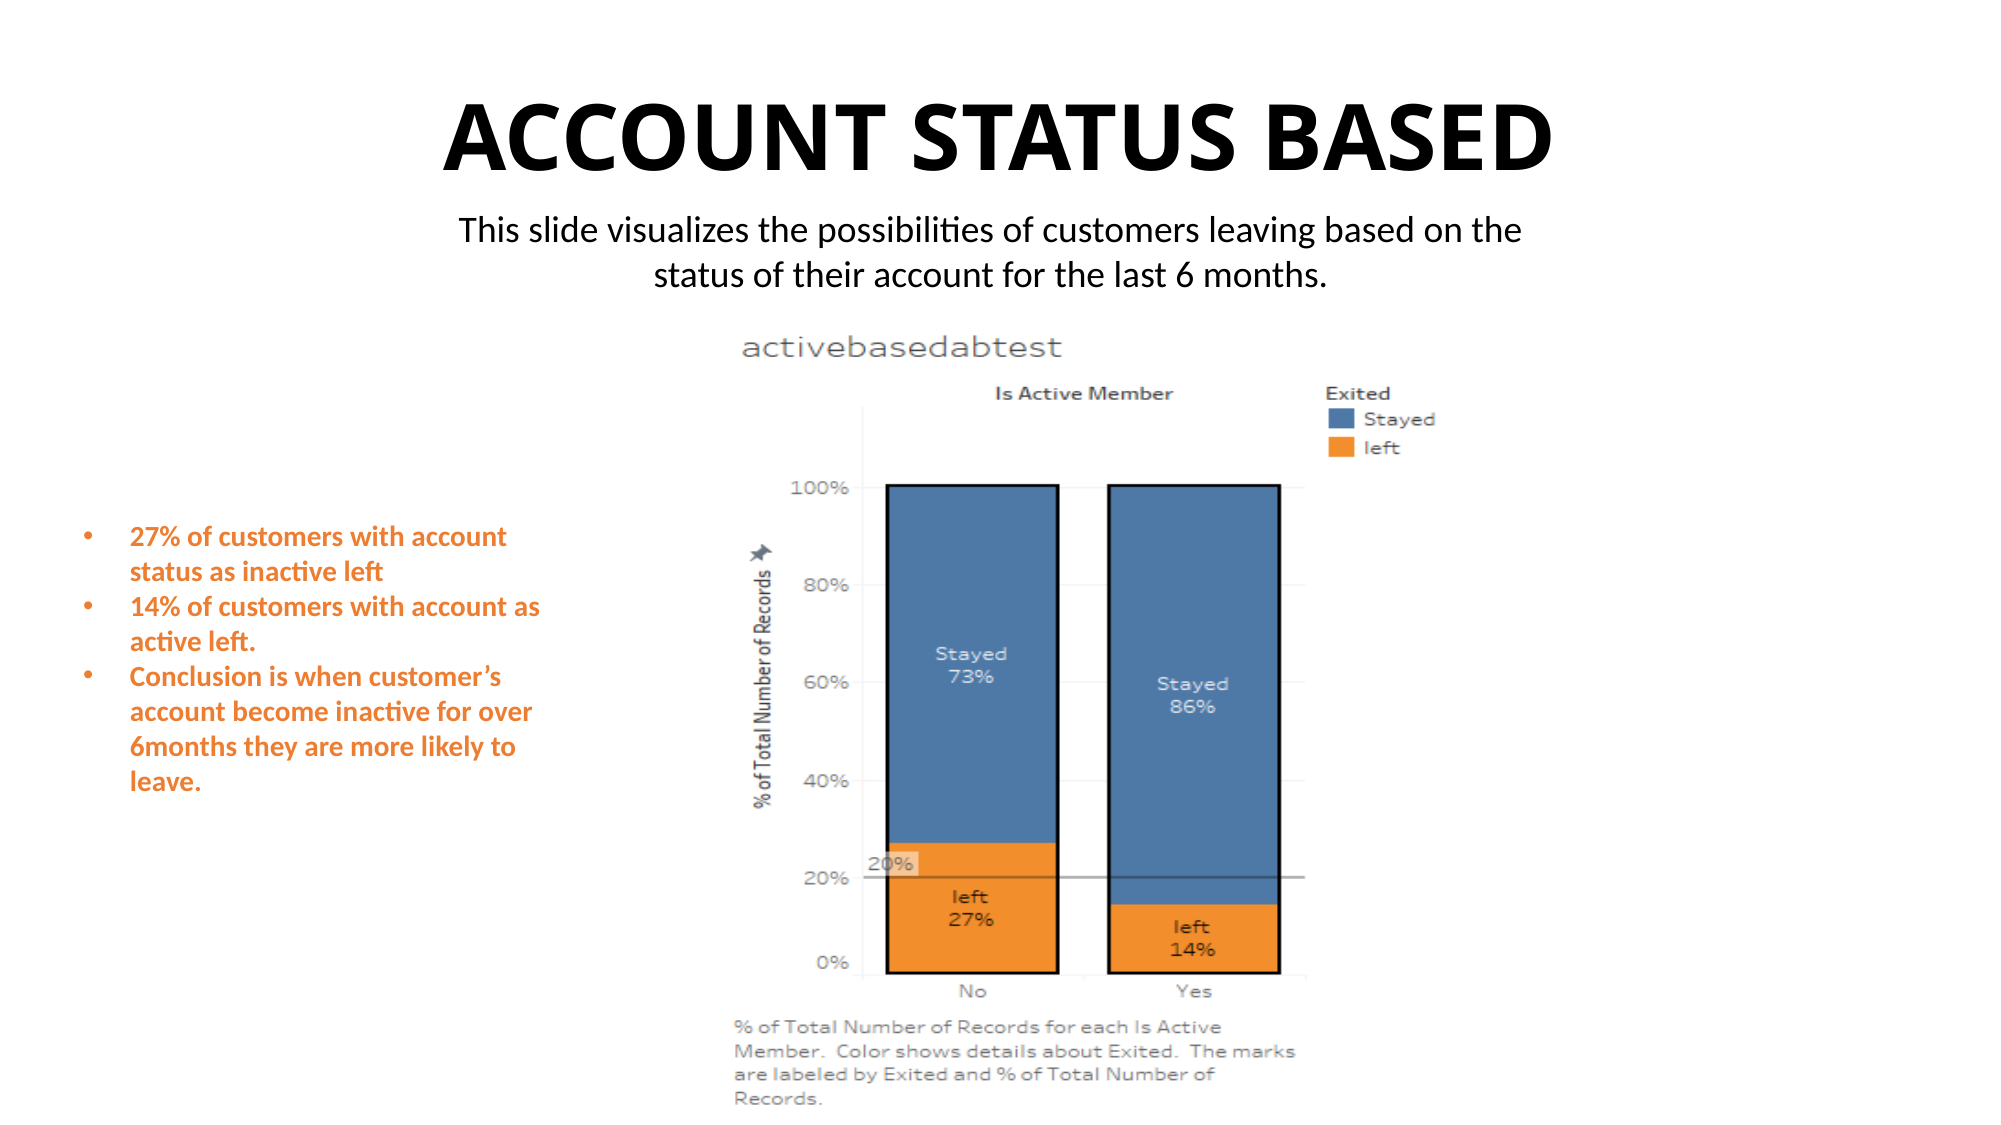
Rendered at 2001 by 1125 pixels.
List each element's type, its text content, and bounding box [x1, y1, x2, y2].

text_box 27% of customers with account status as inactive left 14% of customers with account as active left. Conclusion is when customer’s account become inactive for over 6months they are more likely to leave. [68, 510, 568, 805]
title ACCOUNT STATUS BASED [137, 59, 1863, 223]
picture [734, 317, 1580, 1112]
text_box This slide visualizes the possibilities of customers leaving based on the status of their account for the last 6 months. [403, 197, 1579, 303]
